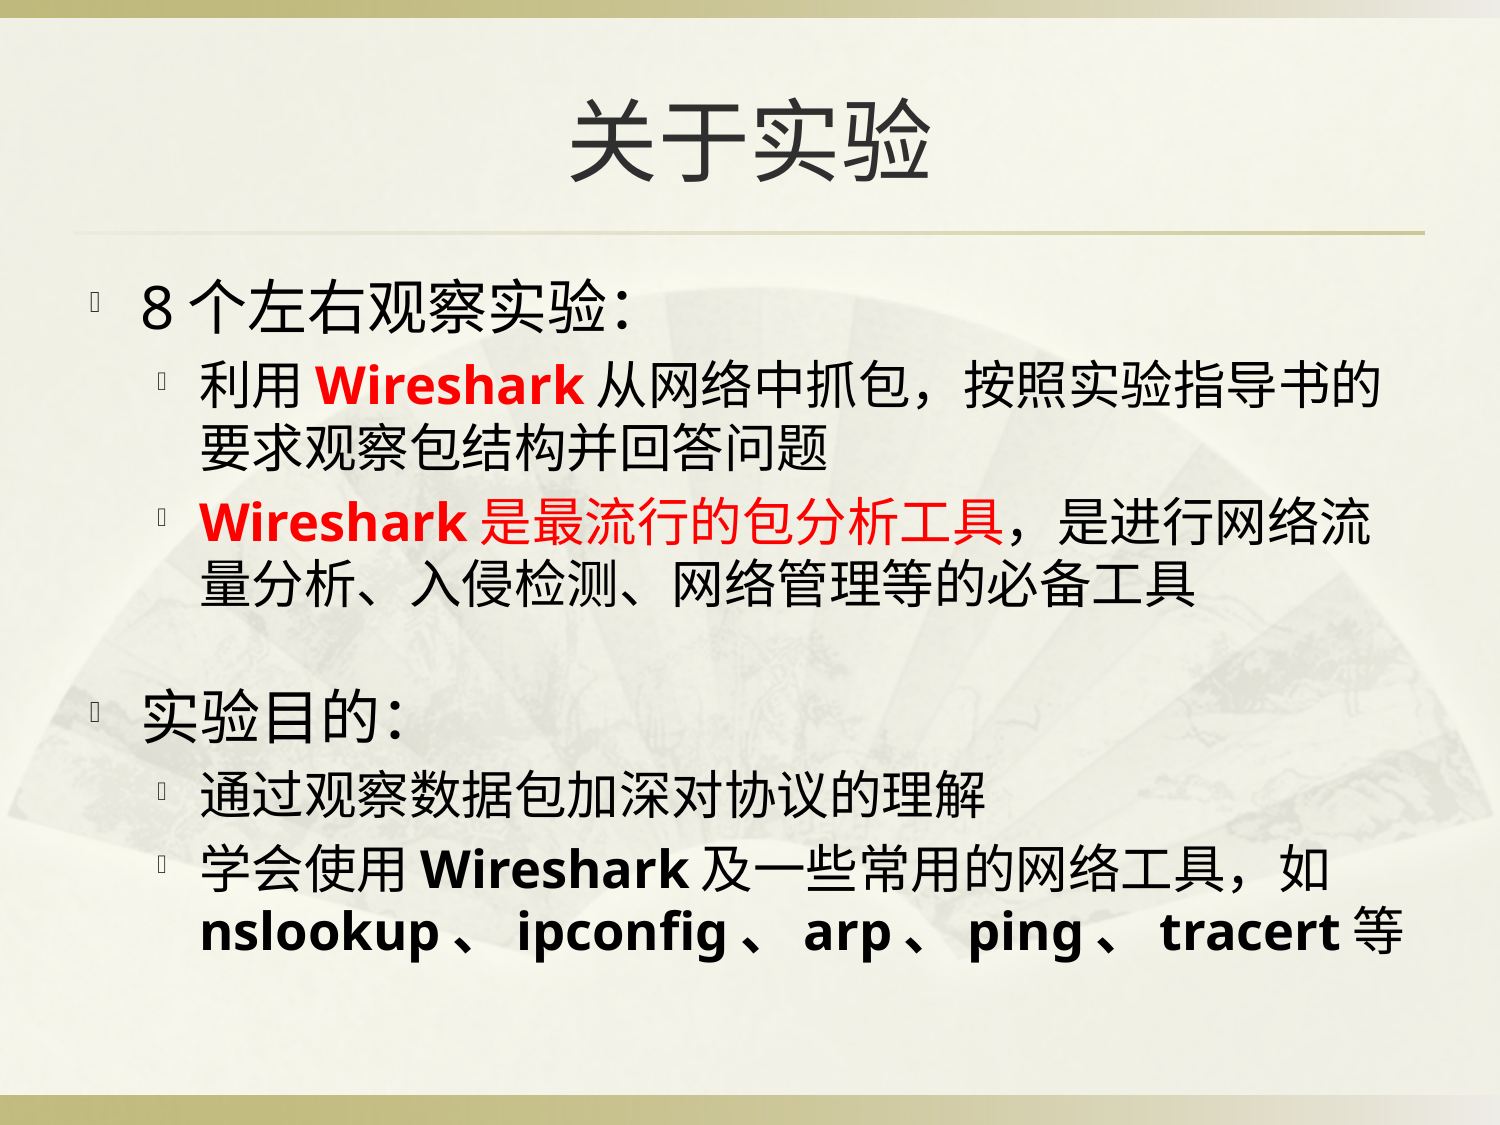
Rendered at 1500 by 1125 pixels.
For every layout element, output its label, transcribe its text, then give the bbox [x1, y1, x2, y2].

title 关于实验 [75, 45, 1425, 233]
list 8个左右观察实验： 利用Wireshark从网络中抓包，按照实验指导书的要求观察包结构并回答问题 Wireshark是最流行的包分析工具，是进行网络流量分析、入侵检测、网络管理等的必备工具 实验目的： 通过观察数据包加深对协议的理解 学会使用Wireshark及一些常用的网络工具，如nslookup、ipconfig、arp、ping、tracert等 [75, 262, 1425, 1032]
